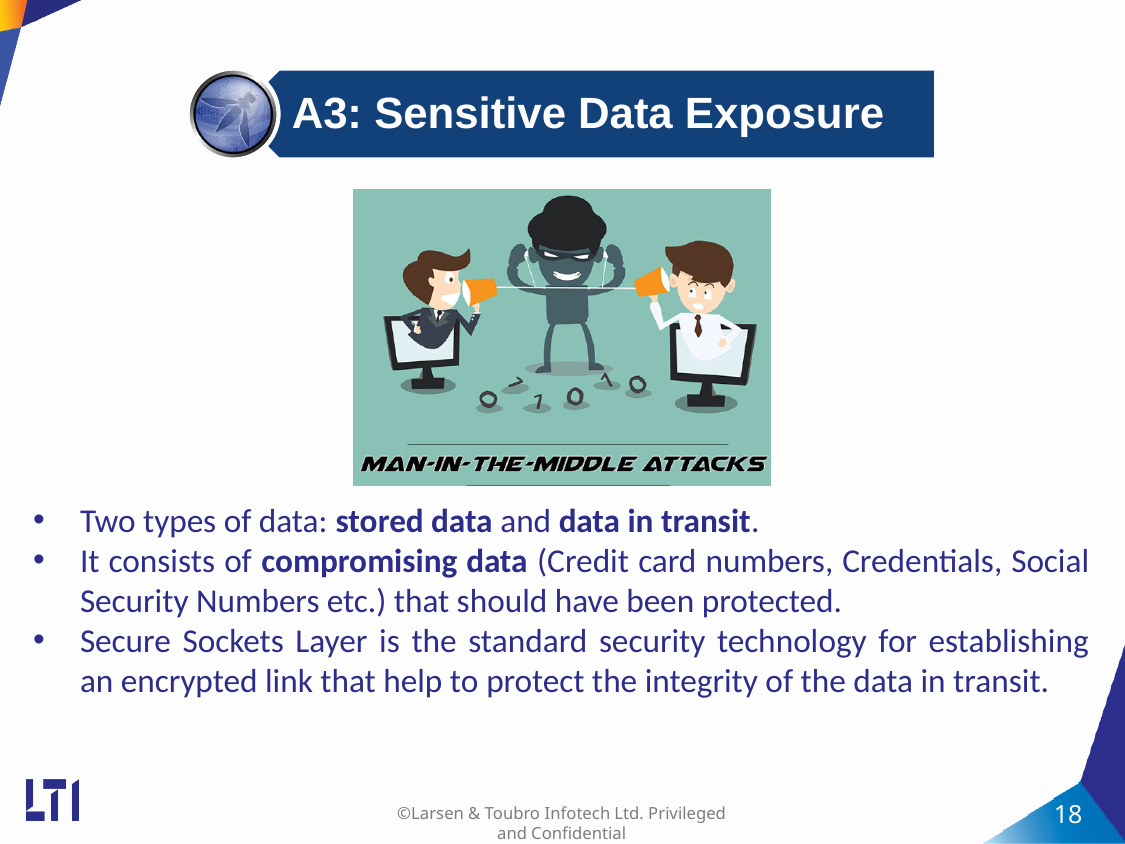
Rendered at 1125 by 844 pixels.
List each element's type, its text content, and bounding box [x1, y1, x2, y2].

picture [26, 779, 79, 821]
picture [966, 640, 1125, 844]
picture [0, 0, 82, 110]
text_box Two types of data: stored data and data in transit. It consists of compromising data (Credit card numbers, Credentials, Social Security Numbers etc.) that should have been protected. Secure Sockets Layer is the standard security technology for establishing an encrypted link that help to protect the integrity of the data in transit. [33, 168, 1091, 760]
picture [353, 189, 771, 486]
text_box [32, 68, 1091, 160]
